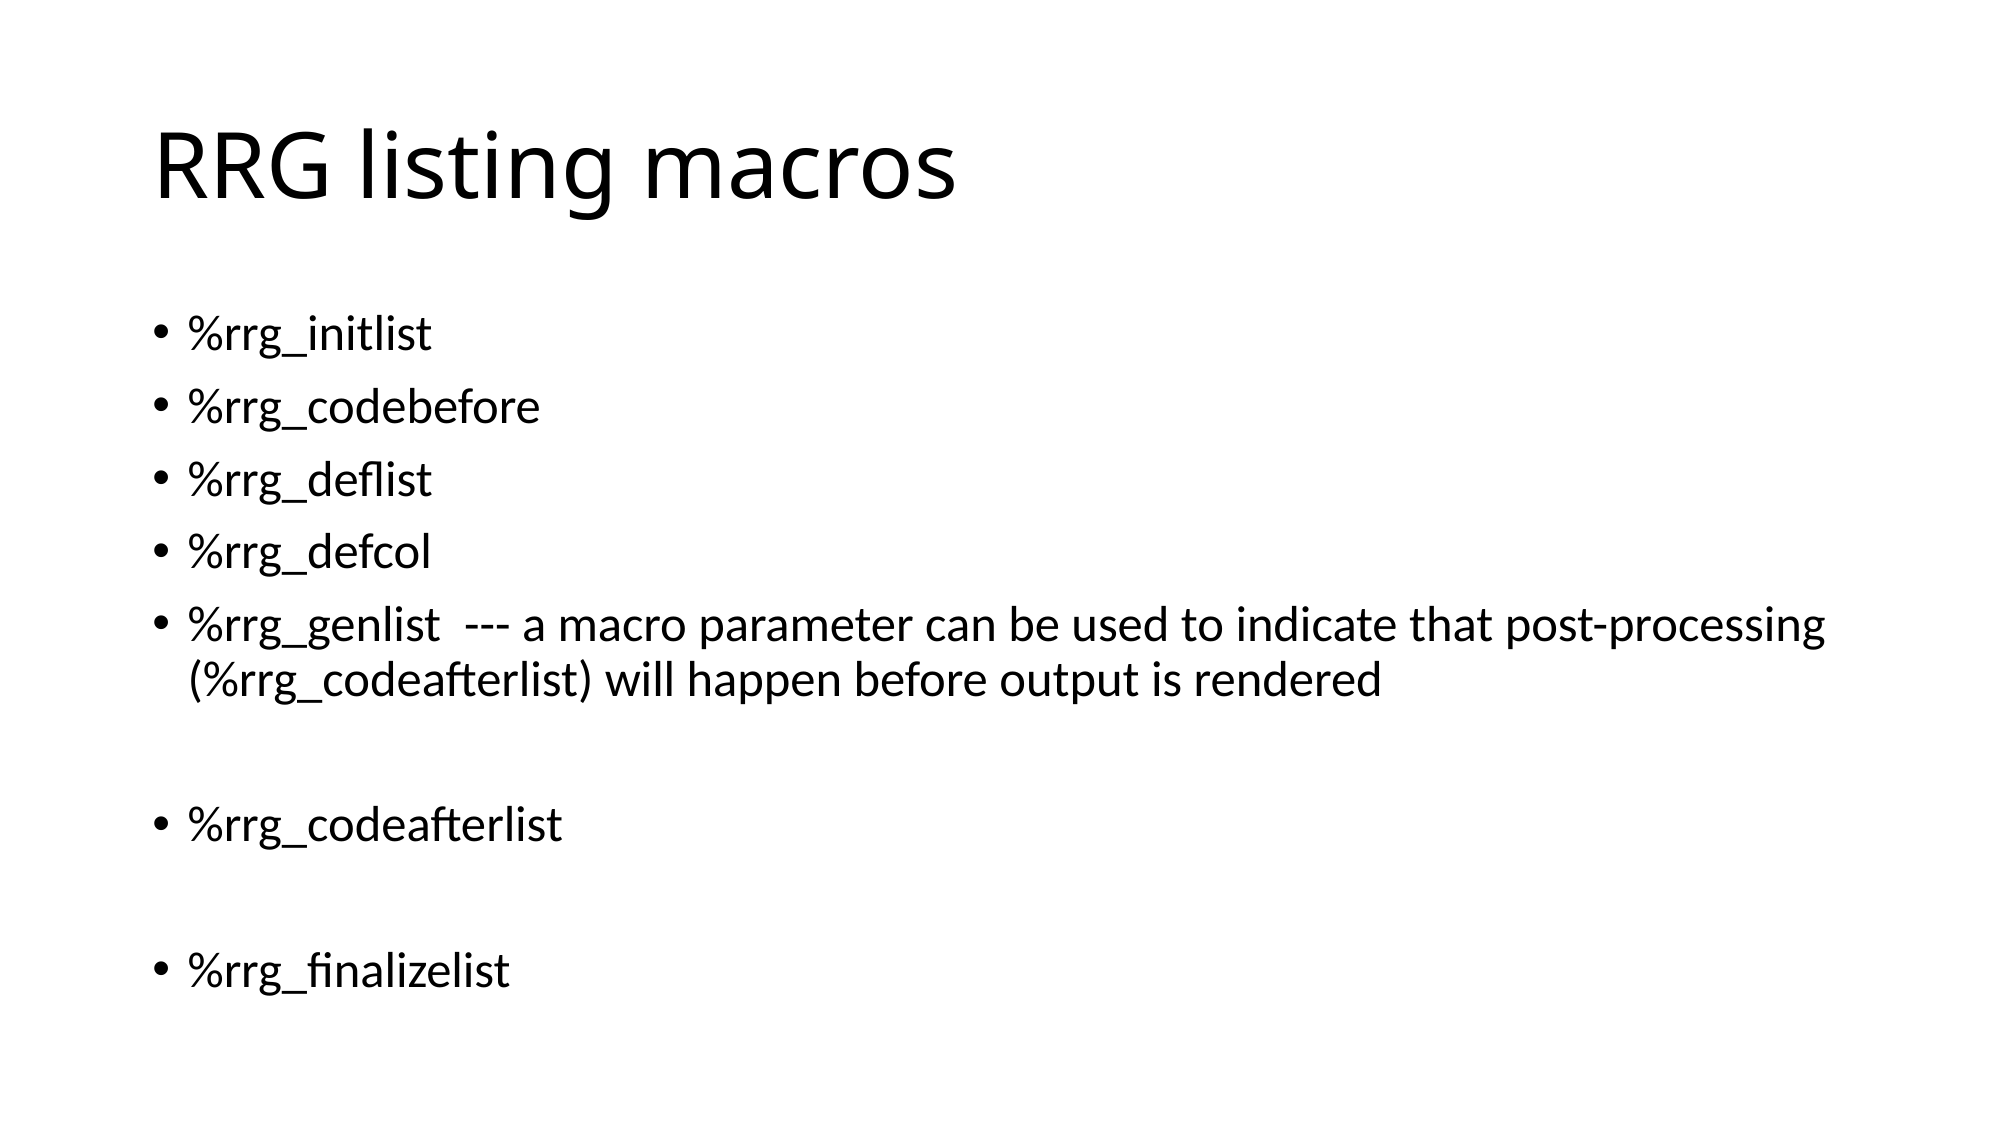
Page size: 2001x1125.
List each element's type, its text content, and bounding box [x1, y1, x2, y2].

list %rrg_initlist %rrg_codebefore %rrg_deflist %rrg_defcol %rrg_genlist --- a macro parameter can be used to indicate that post-processing (%rrg_codeafterlist) will happen before output is rendered %rrg_codeafterlist %rrg_finalizelist [137, 299, 1863, 1014]
title RRG listing macros [137, 59, 1863, 278]
